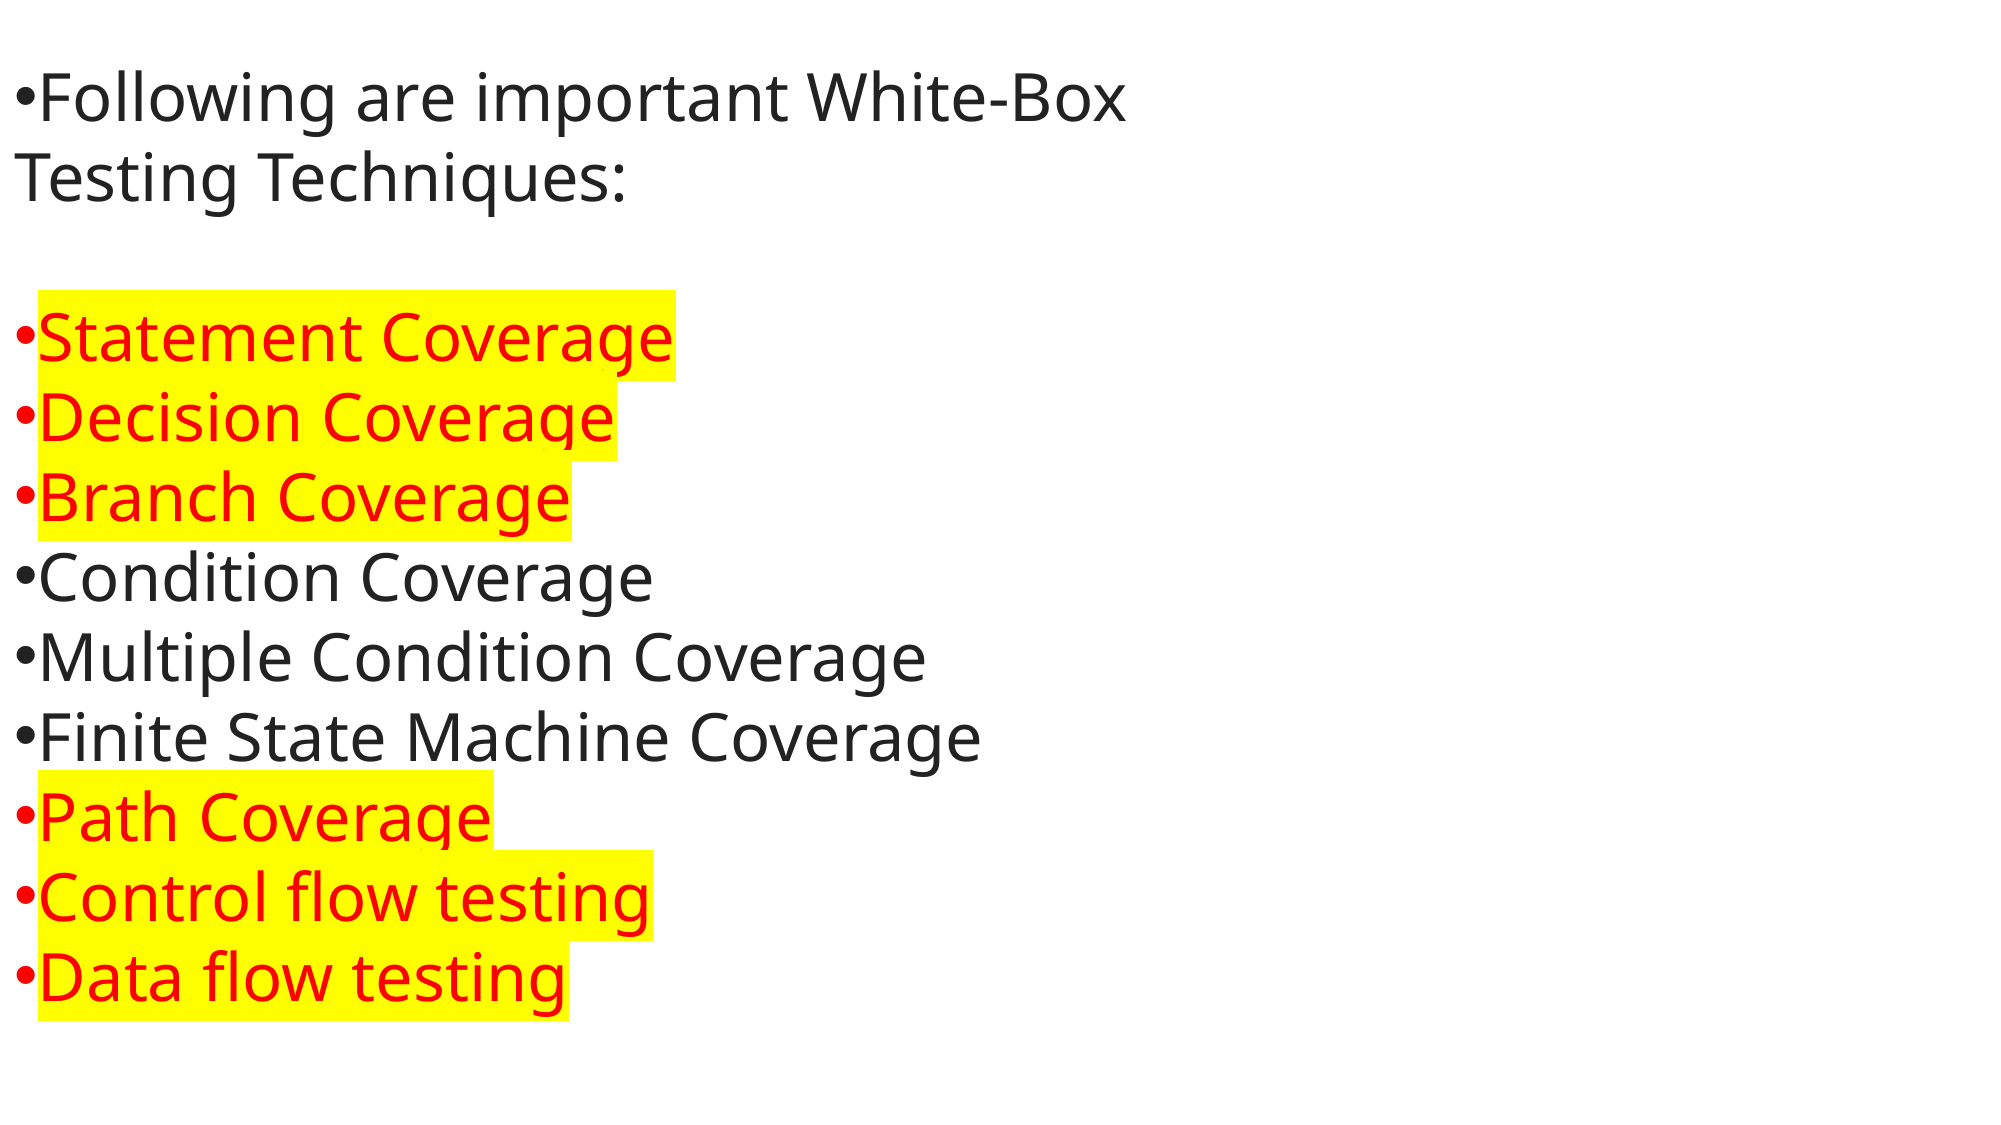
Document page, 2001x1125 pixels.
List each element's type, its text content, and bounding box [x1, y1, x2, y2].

text_box Following are important White-Box Testing Techniques: Statement Coverage Decision Coverage Branch Coverage Condition Coverage Multiple Condition Coverage Finite State Machine Coverage Path Coverage Control flow testing Data flow testing [0, 47, 1386, 1022]
